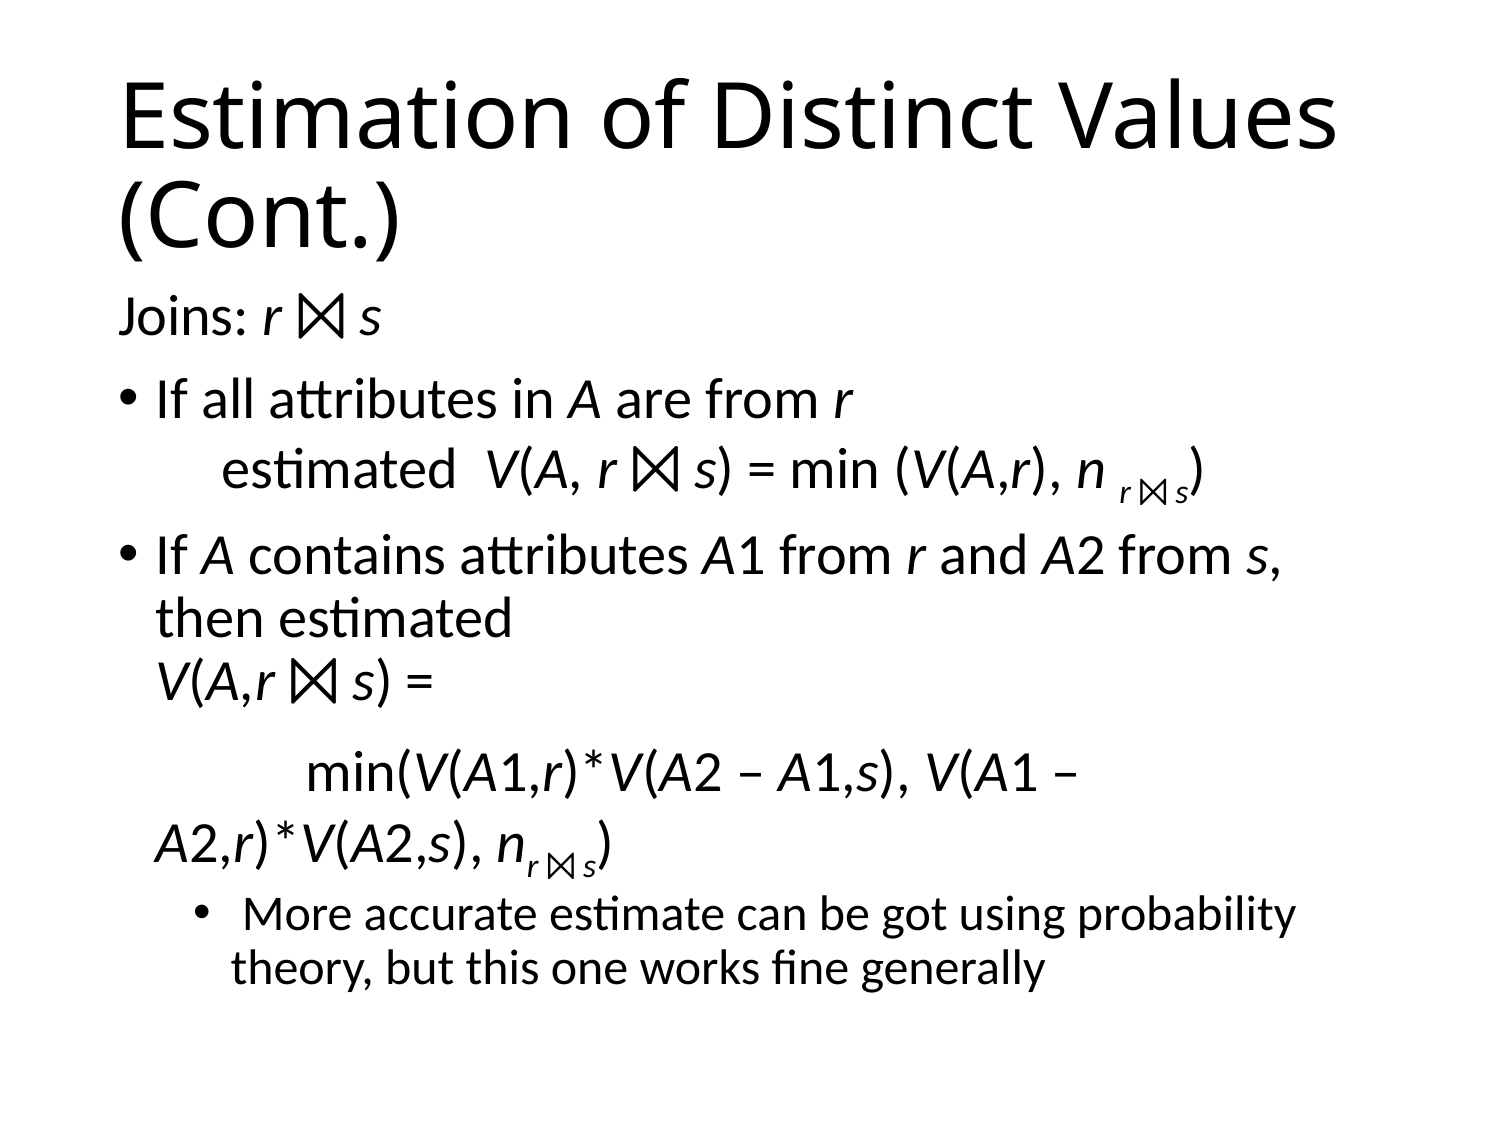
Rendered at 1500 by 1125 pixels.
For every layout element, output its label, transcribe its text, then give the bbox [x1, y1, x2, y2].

title Estimation of Distinct Values (Cont.) [103, 59, 1397, 278]
list Joins: r ⨝ s If all attributes in A are from r estimated V(A, r ⨝ s) = min (V(A,r), n r ⨝ s) If A contains attributes A1 from r and A2 from s, then estimated V(A,r ⨝ s) = min(V(A1,r)*V(A2 – A1,s), V(A1 – A2,r)*V(A2,s), nr ⨝ s) More accurate estimate can be got using probability theory, but this one works fine generally [103, 277, 1360, 1125]
